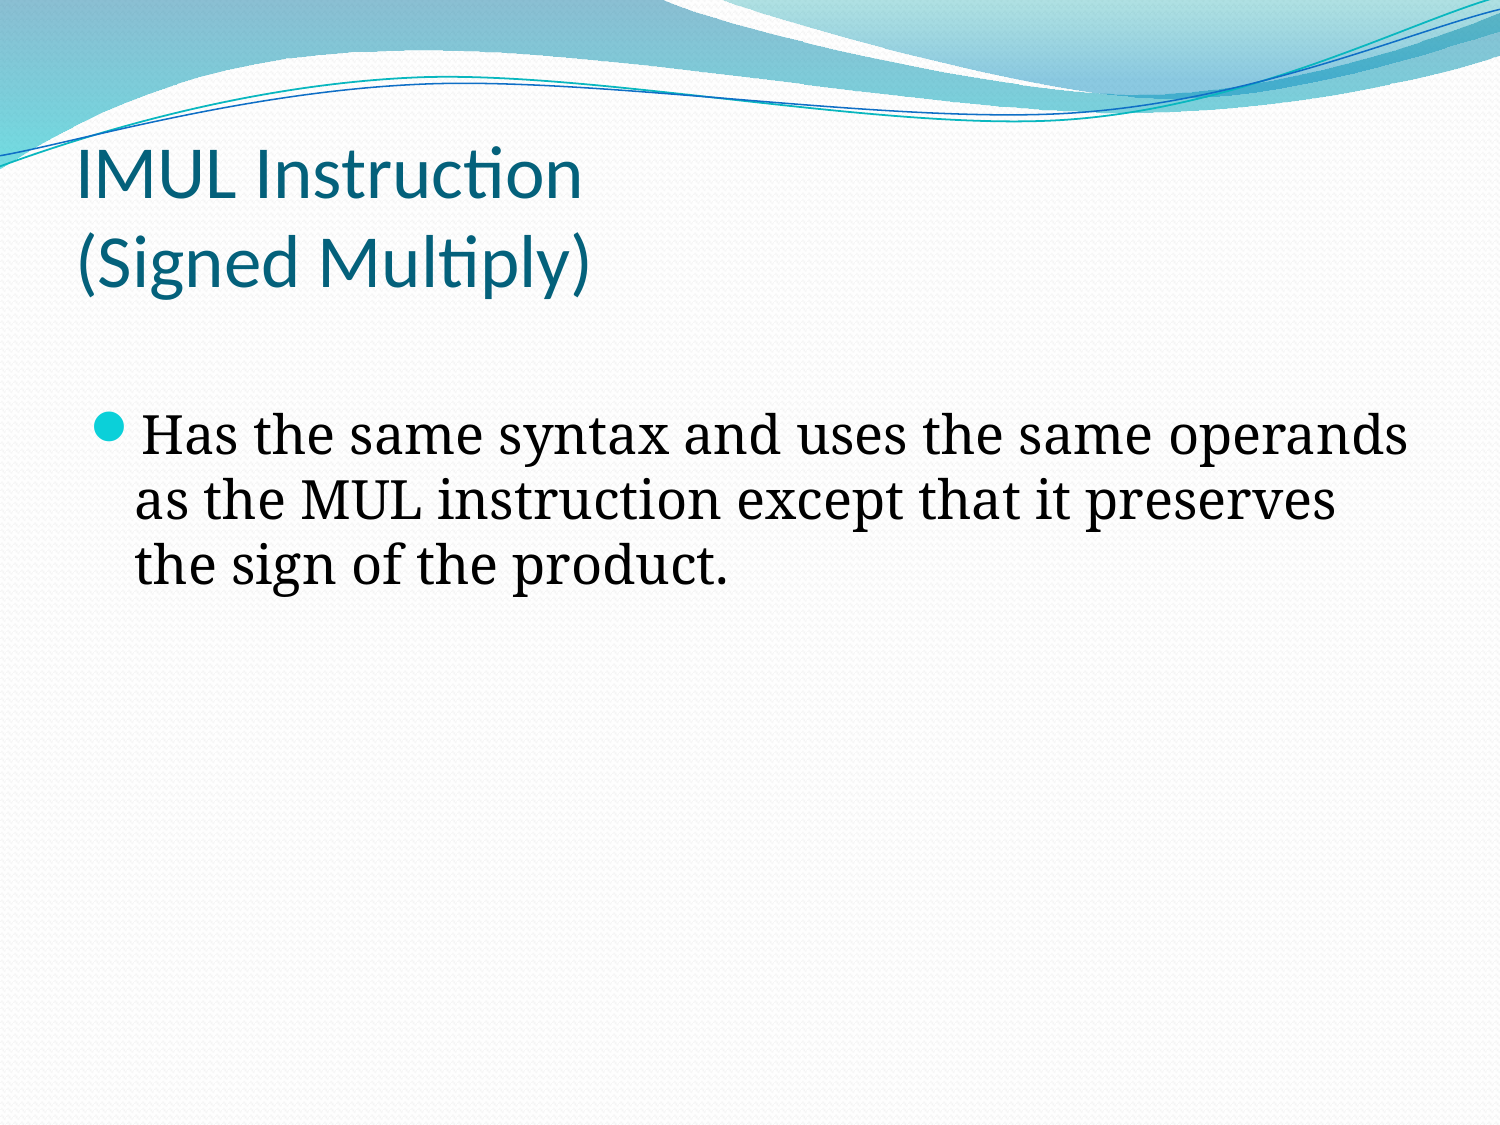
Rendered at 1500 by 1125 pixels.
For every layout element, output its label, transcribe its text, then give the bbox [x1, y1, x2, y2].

list Has the same syntax and uses the same operands as the MUL instruction except that it preserves the sign of the product. [75, 317, 1425, 1038]
title IMUL Instruction (Signed Multiply) [75, 115, 1425, 303]
